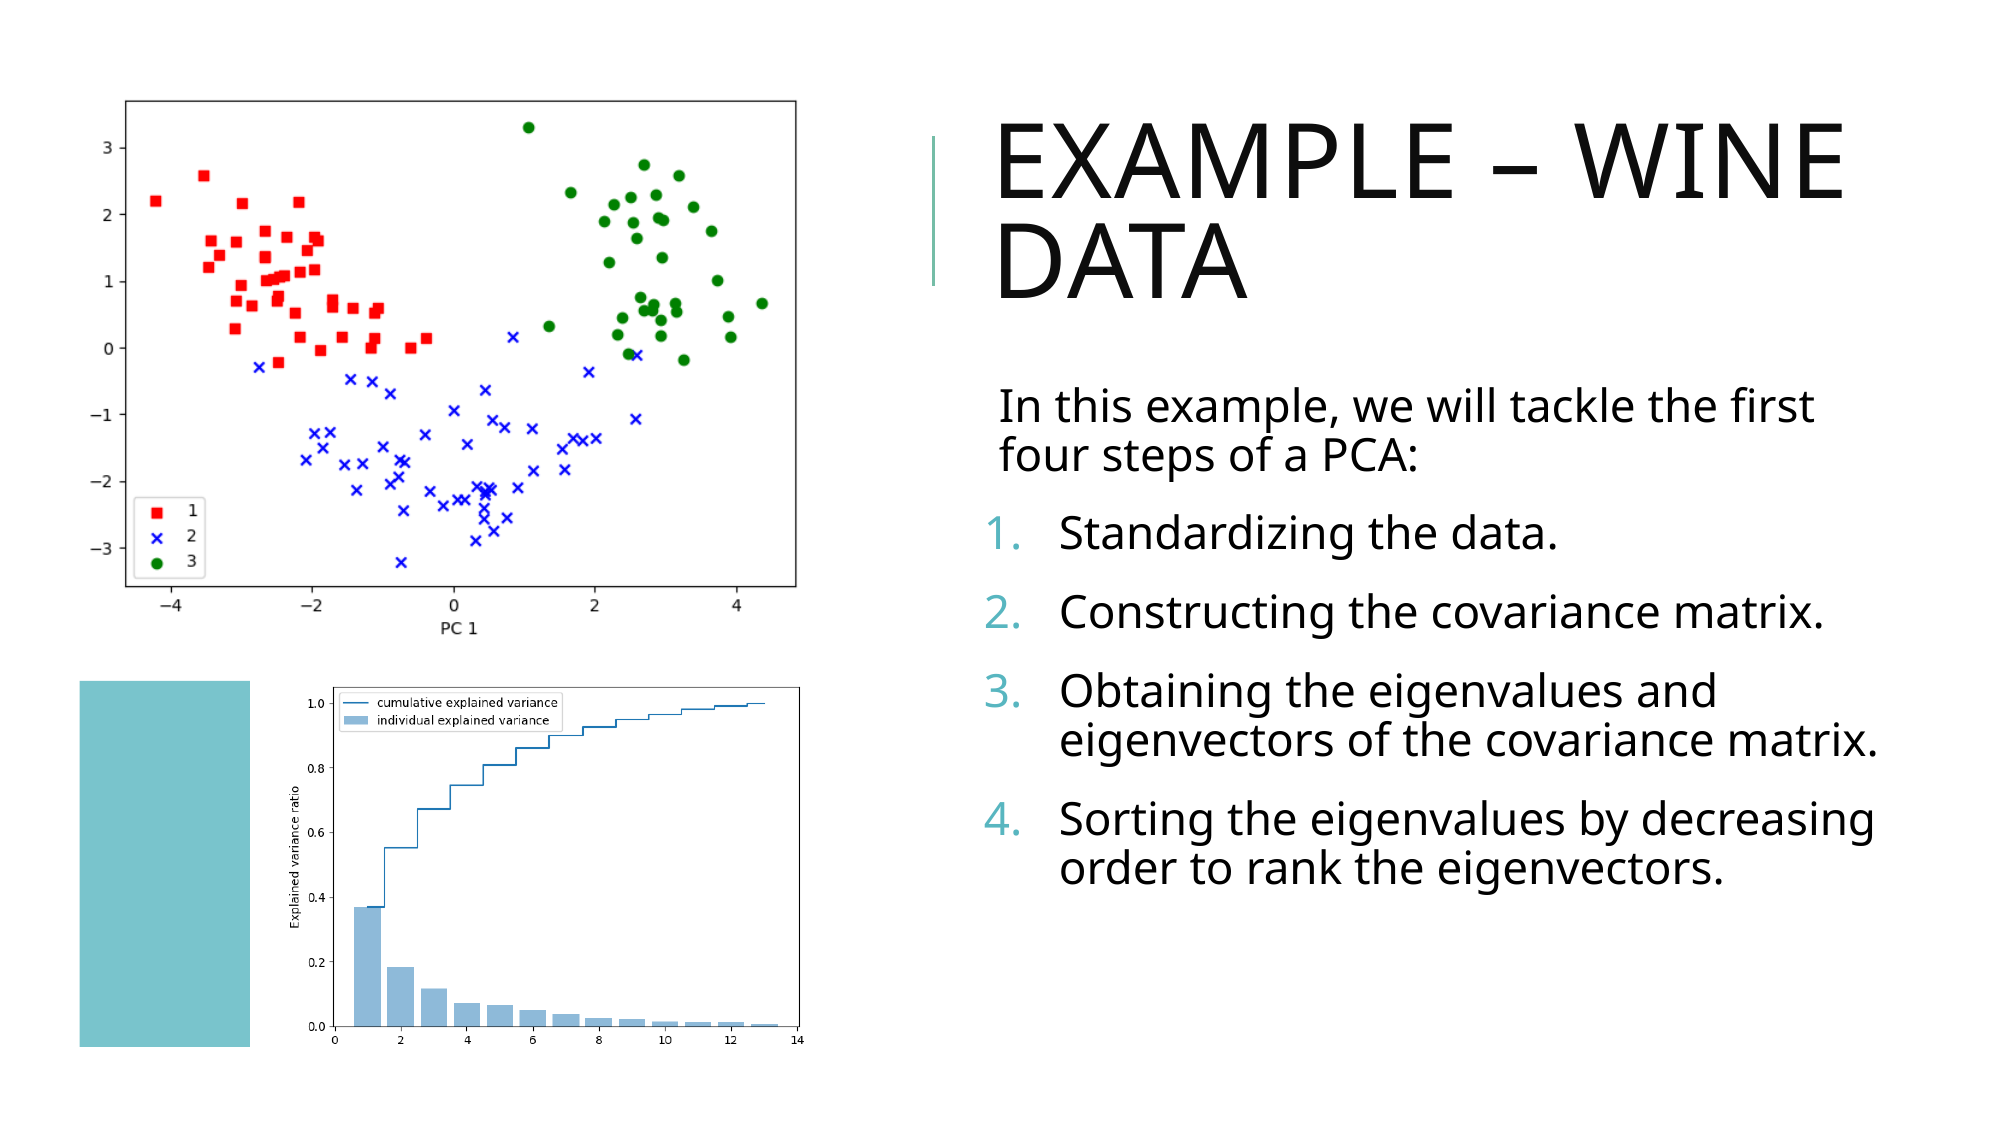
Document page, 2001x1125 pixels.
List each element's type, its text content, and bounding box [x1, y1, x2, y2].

text_box [78, 680, 251, 1048]
title Example – Wine data [976, 96, 1918, 342]
picture [79, 79, 818, 656]
list In this example, we will tackle the first four steps of a PCA: Standardizing the data. Constructing the covariance matrix. Obtaining the eigenvalues and eigenvectors of the covariance matrix. Sorting the eigenvalues by decreasing order to rank the eigenvectors. [976, 375, 1918, 1035]
picture [276, 680, 818, 1048]
